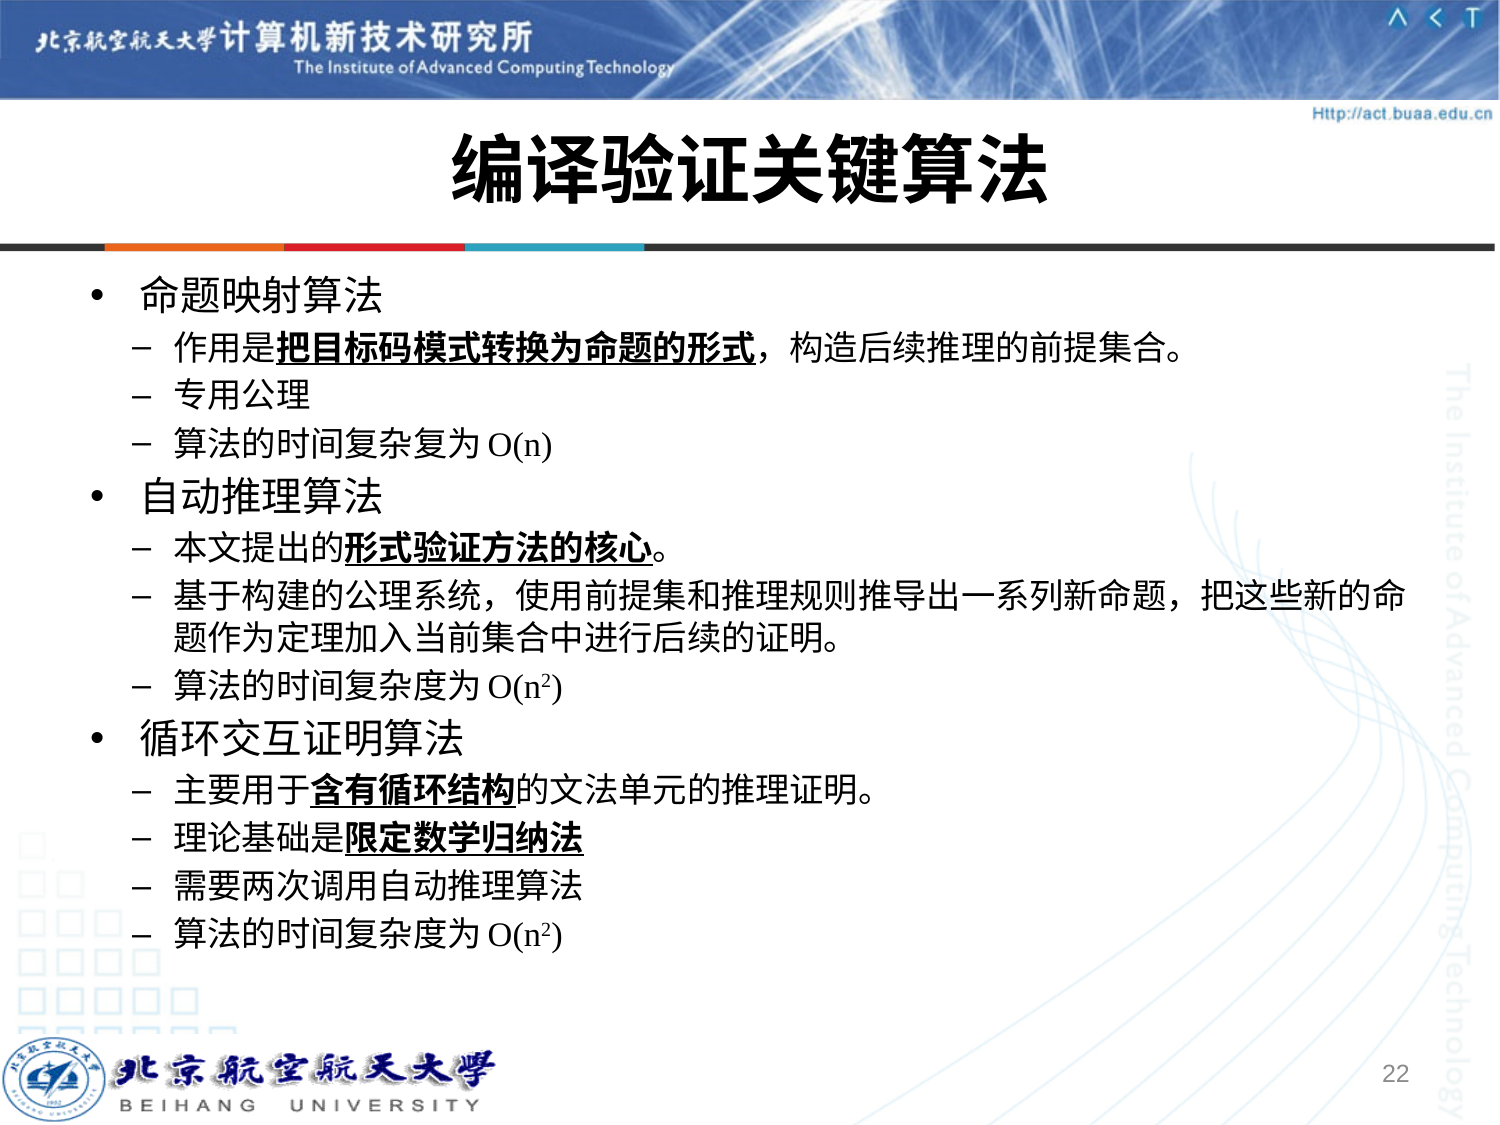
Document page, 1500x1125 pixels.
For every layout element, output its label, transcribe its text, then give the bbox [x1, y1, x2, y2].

picture [0, 363, 1500, 1125]
list 命题映射算法 作用是把目标码模式转换为命题的形式，构造后续推理的前提集合。 专用公理 算法的时间复杂复为O(n) 自动推理算法 本文提出的形式验证方法的核心。 基于构建的公理系统，使用前提集和推理规则推导出一系列新命题，把这些新的命题作为定理加入当前集合中进行后续的证明。 算法的时间复杂度为O(n2) 循环交互证明算法 主要用于含有循环结构的文法单元的推理证明。 理论基础是限定数学归纳法 需要两次调用自动推理算法 算法的时间复杂度为O(n2) [75, 262, 1425, 970]
slide_number 22 [1074, 1042, 1425, 1103]
picture [1425, 106, 1494, 125]
picture [0, 0, 1500, 100]
title 编译验证关键算法 [75, 101, 1425, 233]
